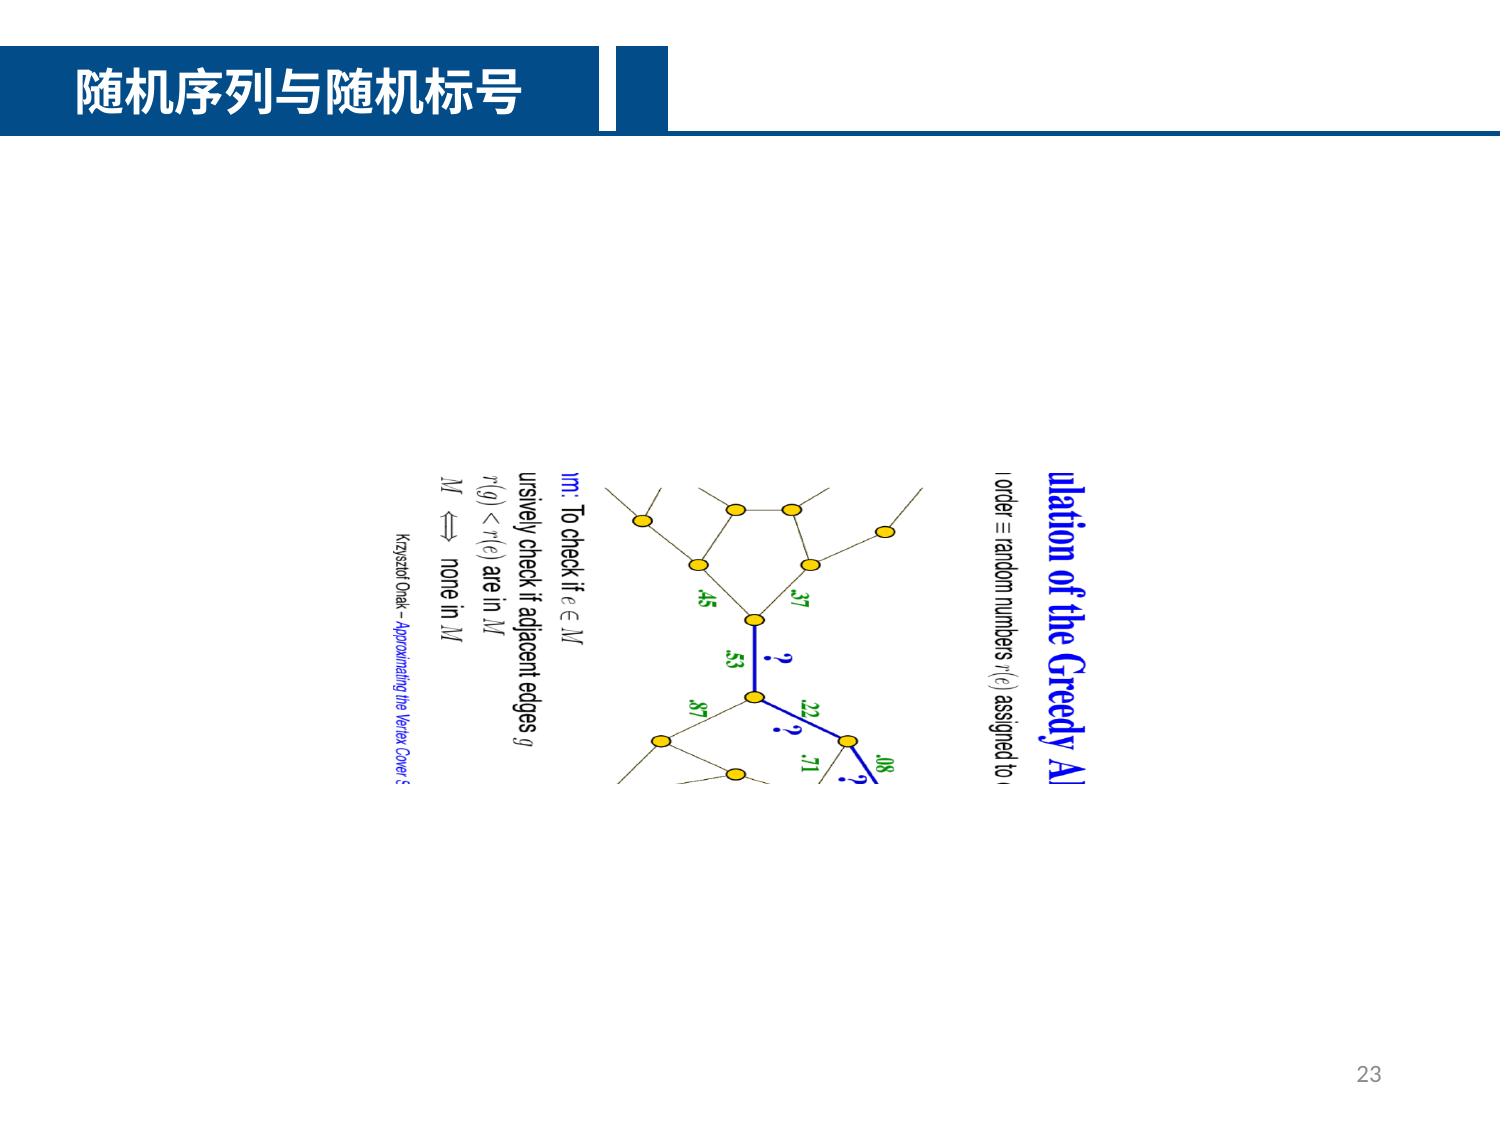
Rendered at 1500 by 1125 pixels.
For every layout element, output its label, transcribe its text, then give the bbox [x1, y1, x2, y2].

slide_number 23 [1059, 1042, 1397, 1103]
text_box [1, 46, 668, 134]
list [595, 271, 905, 986]
